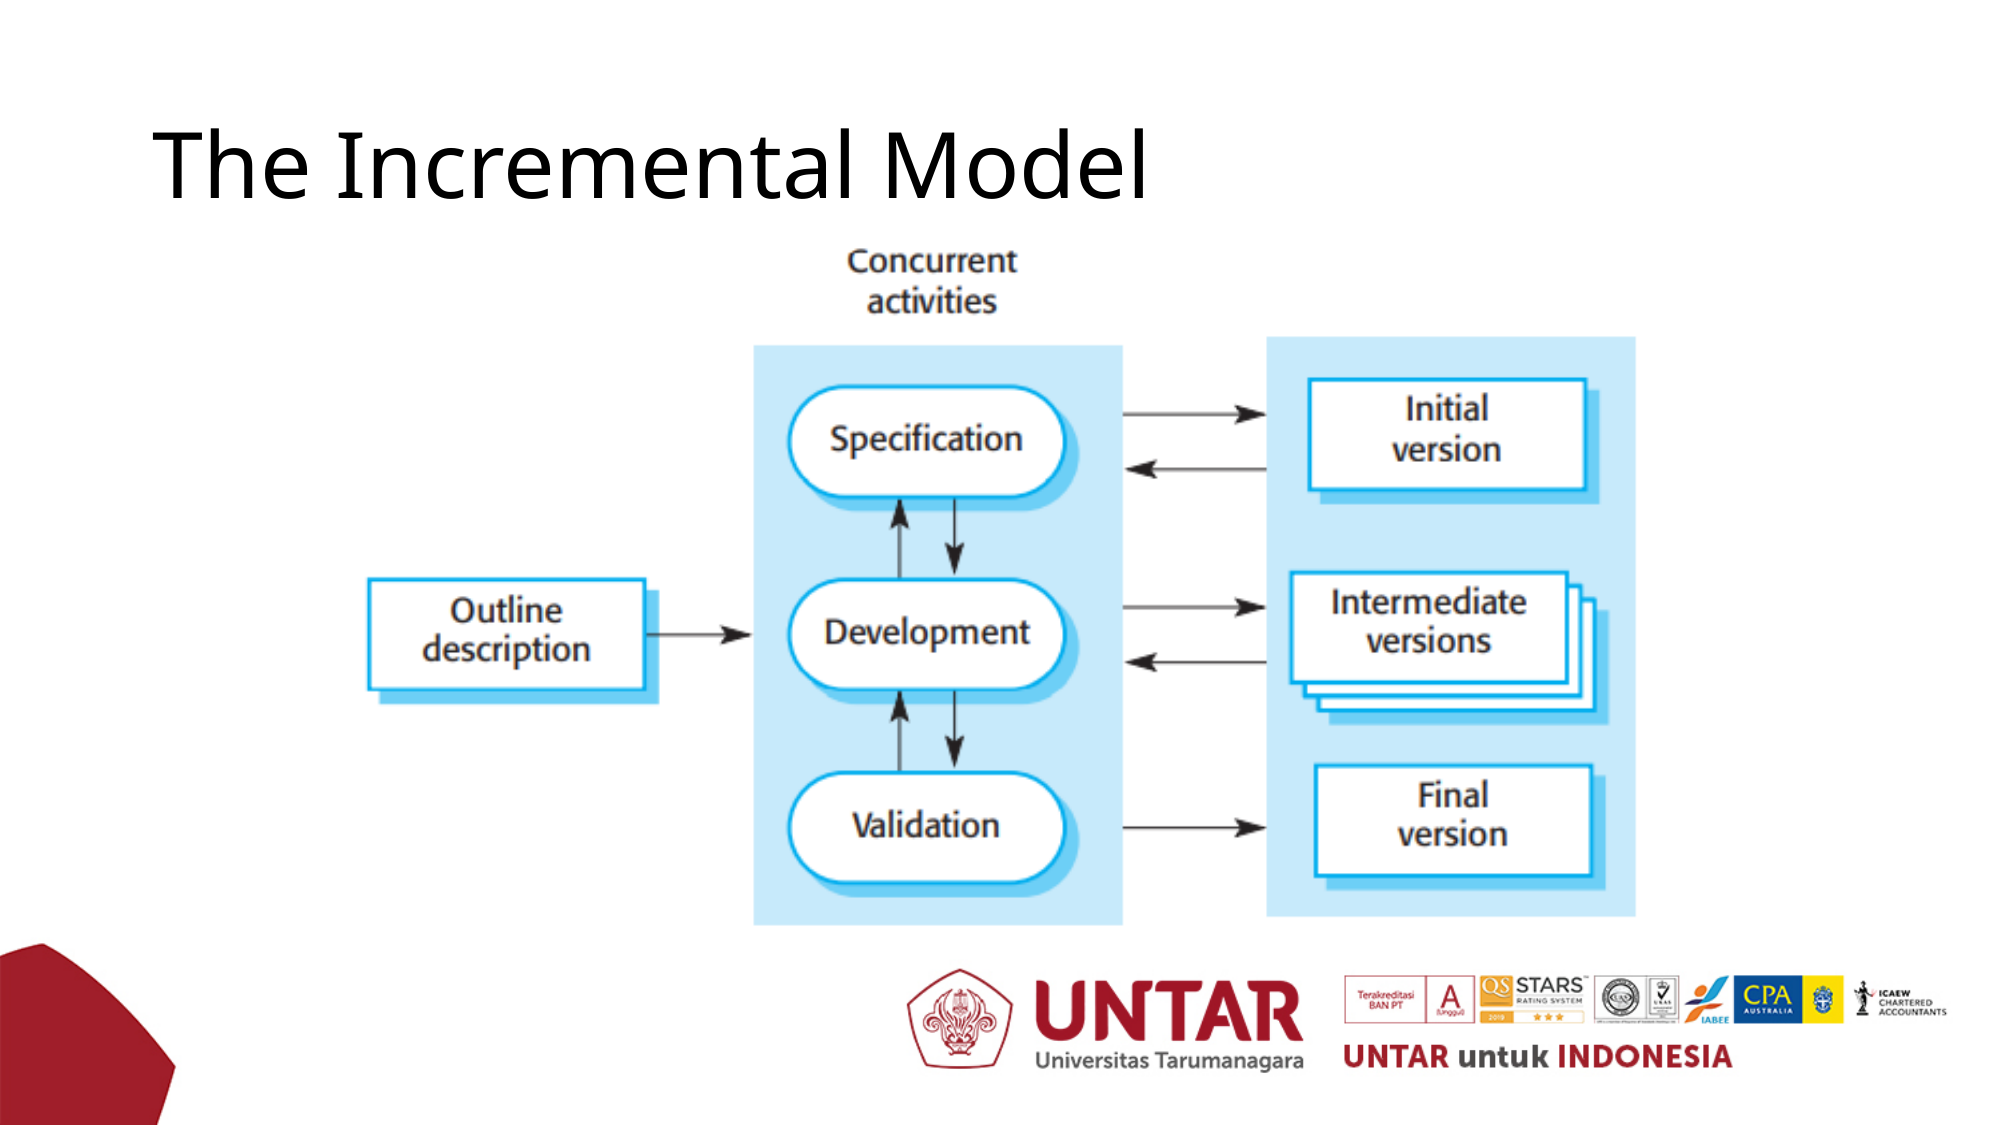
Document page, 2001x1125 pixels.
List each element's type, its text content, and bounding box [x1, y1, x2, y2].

picture [0, 0, 2001, 1125]
title The Incremental Model [137, 59, 1863, 278]
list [352, 232, 1647, 928]
